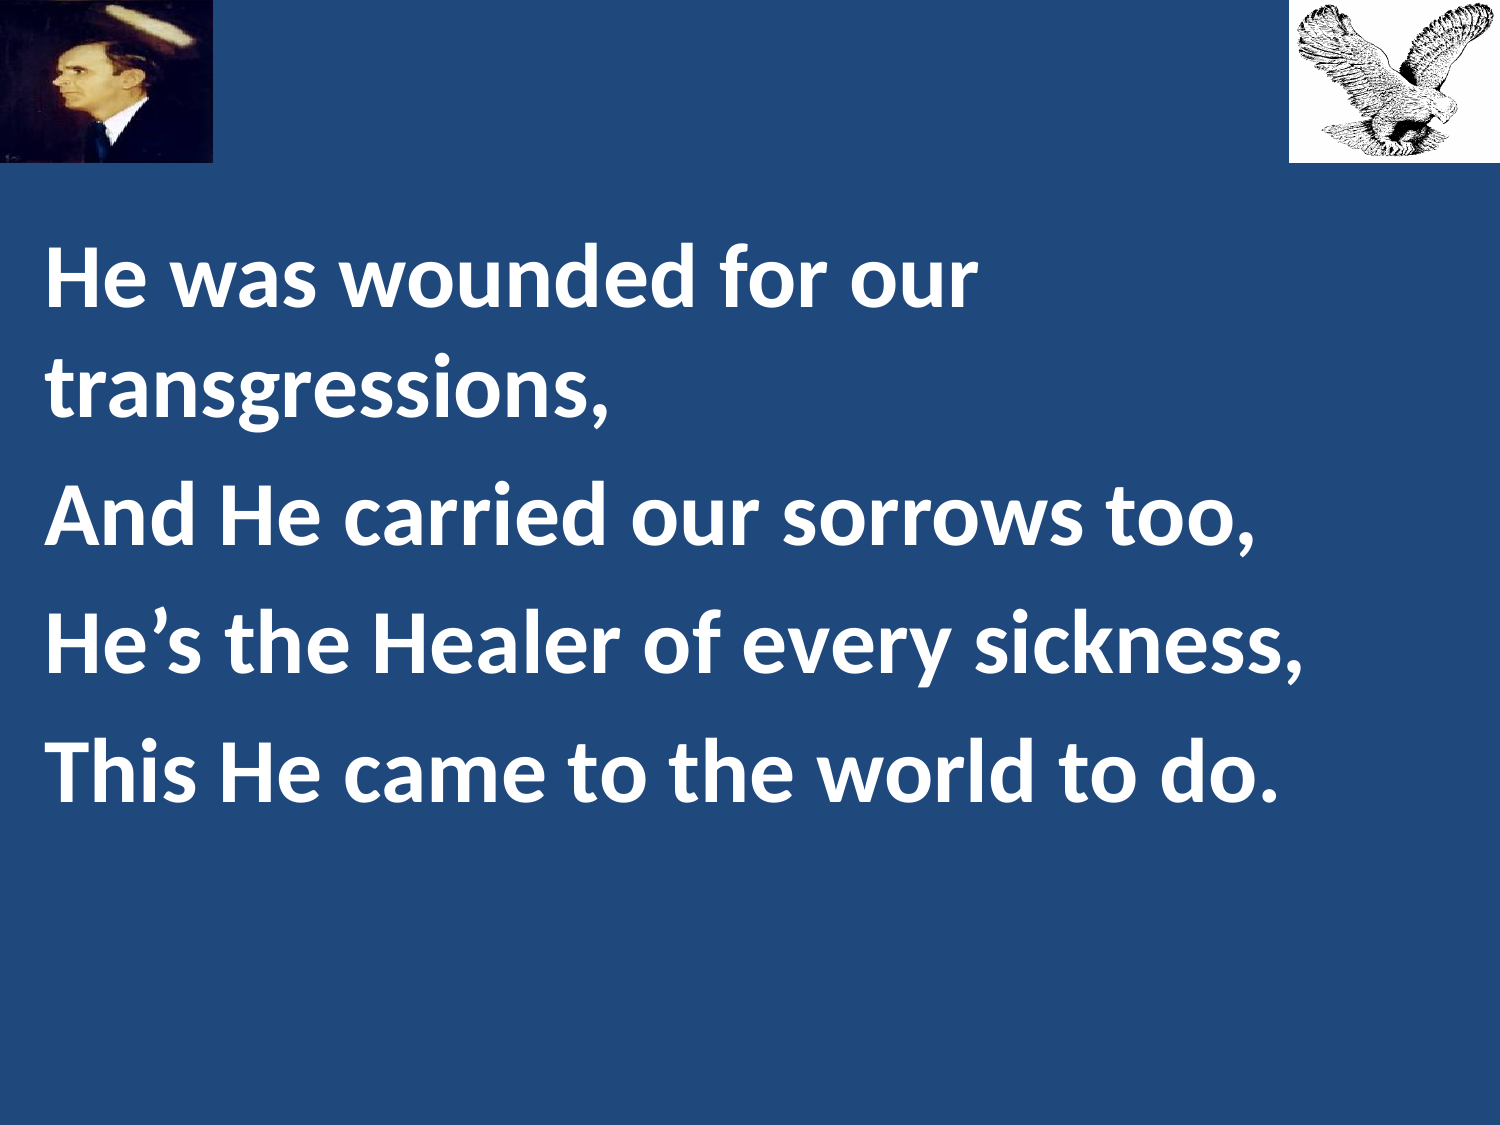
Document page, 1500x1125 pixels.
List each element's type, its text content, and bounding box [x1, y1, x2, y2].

picture [1288, 0, 1500, 163]
list He was wounded for our transgressions, And He carried our sorrows too, He’s the Healer of every sickness, This He came to the world to do. [29, 208, 1380, 1106]
picture [0, 0, 213, 163]
